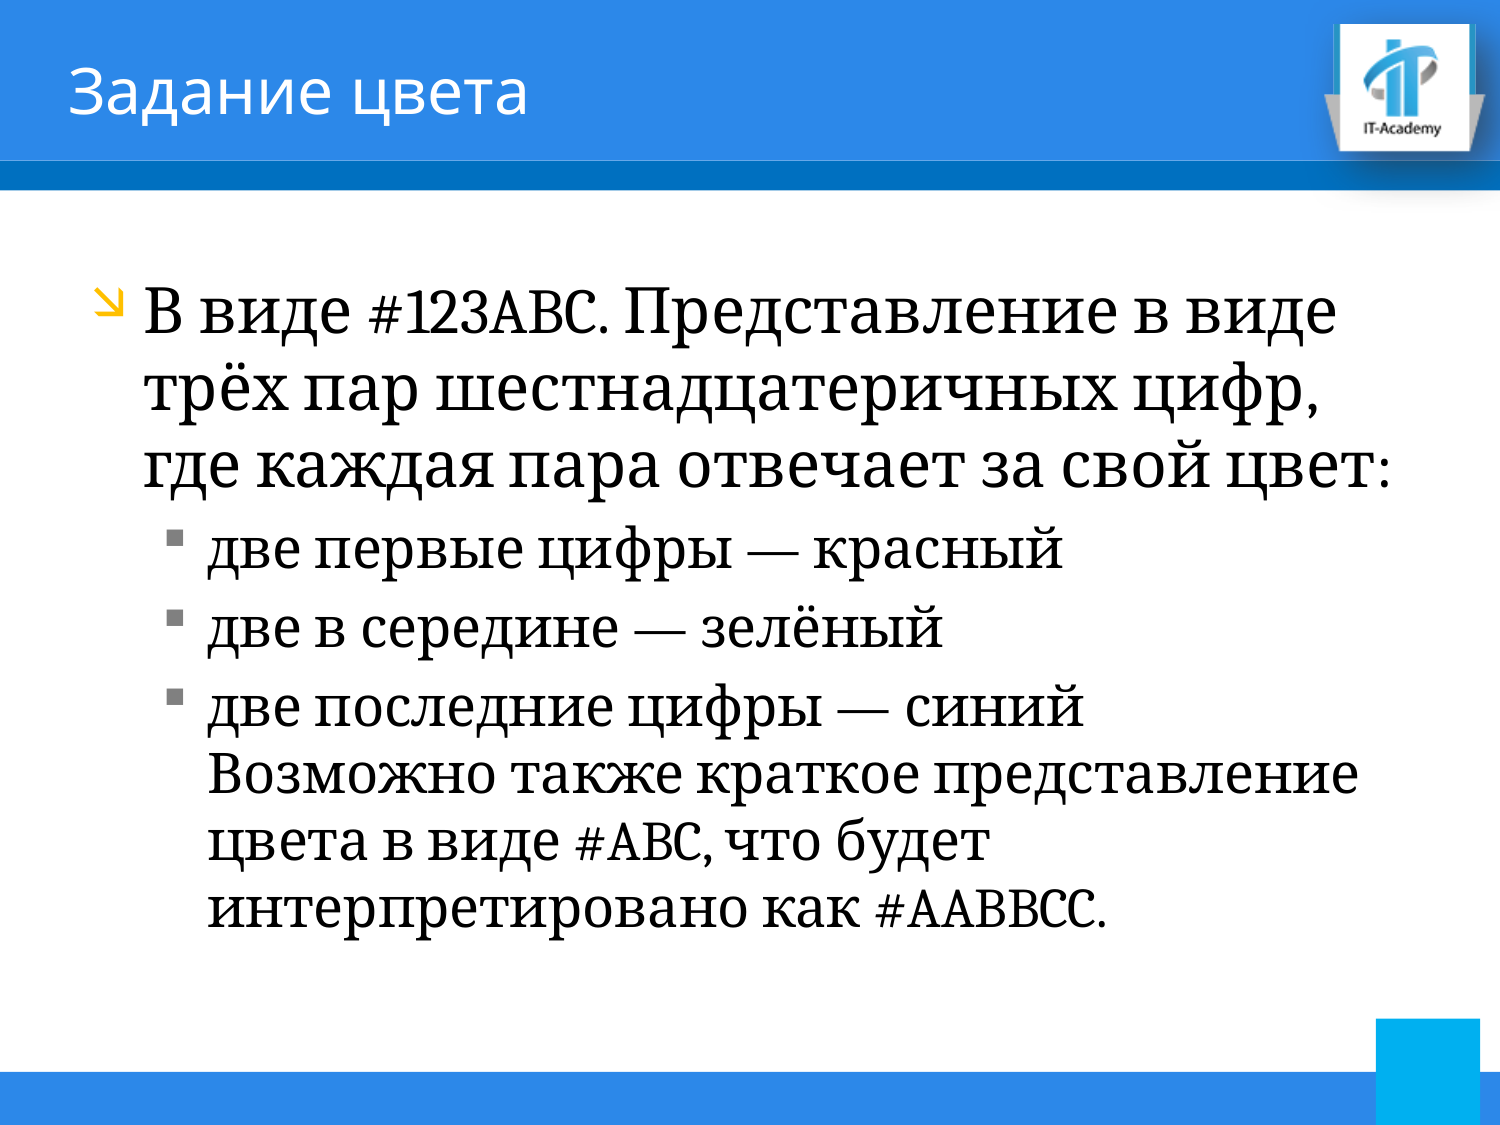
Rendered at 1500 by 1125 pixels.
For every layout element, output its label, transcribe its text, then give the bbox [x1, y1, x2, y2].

picture [1323, 24, 1487, 153]
title Задание цвета [53, 42, 1404, 135]
list В виде #123ABC. Представление в виде трёх пар шестнадцатеричных цифр, где каждая пара отвечает за свой цвет: две первые цифры — красный две в середине — зелёный две последние цифры — синий Возможно также краткое представление цвета в виде #ABC, что будет интерпретировано как #AABBCC. [75, 262, 1425, 1005]
